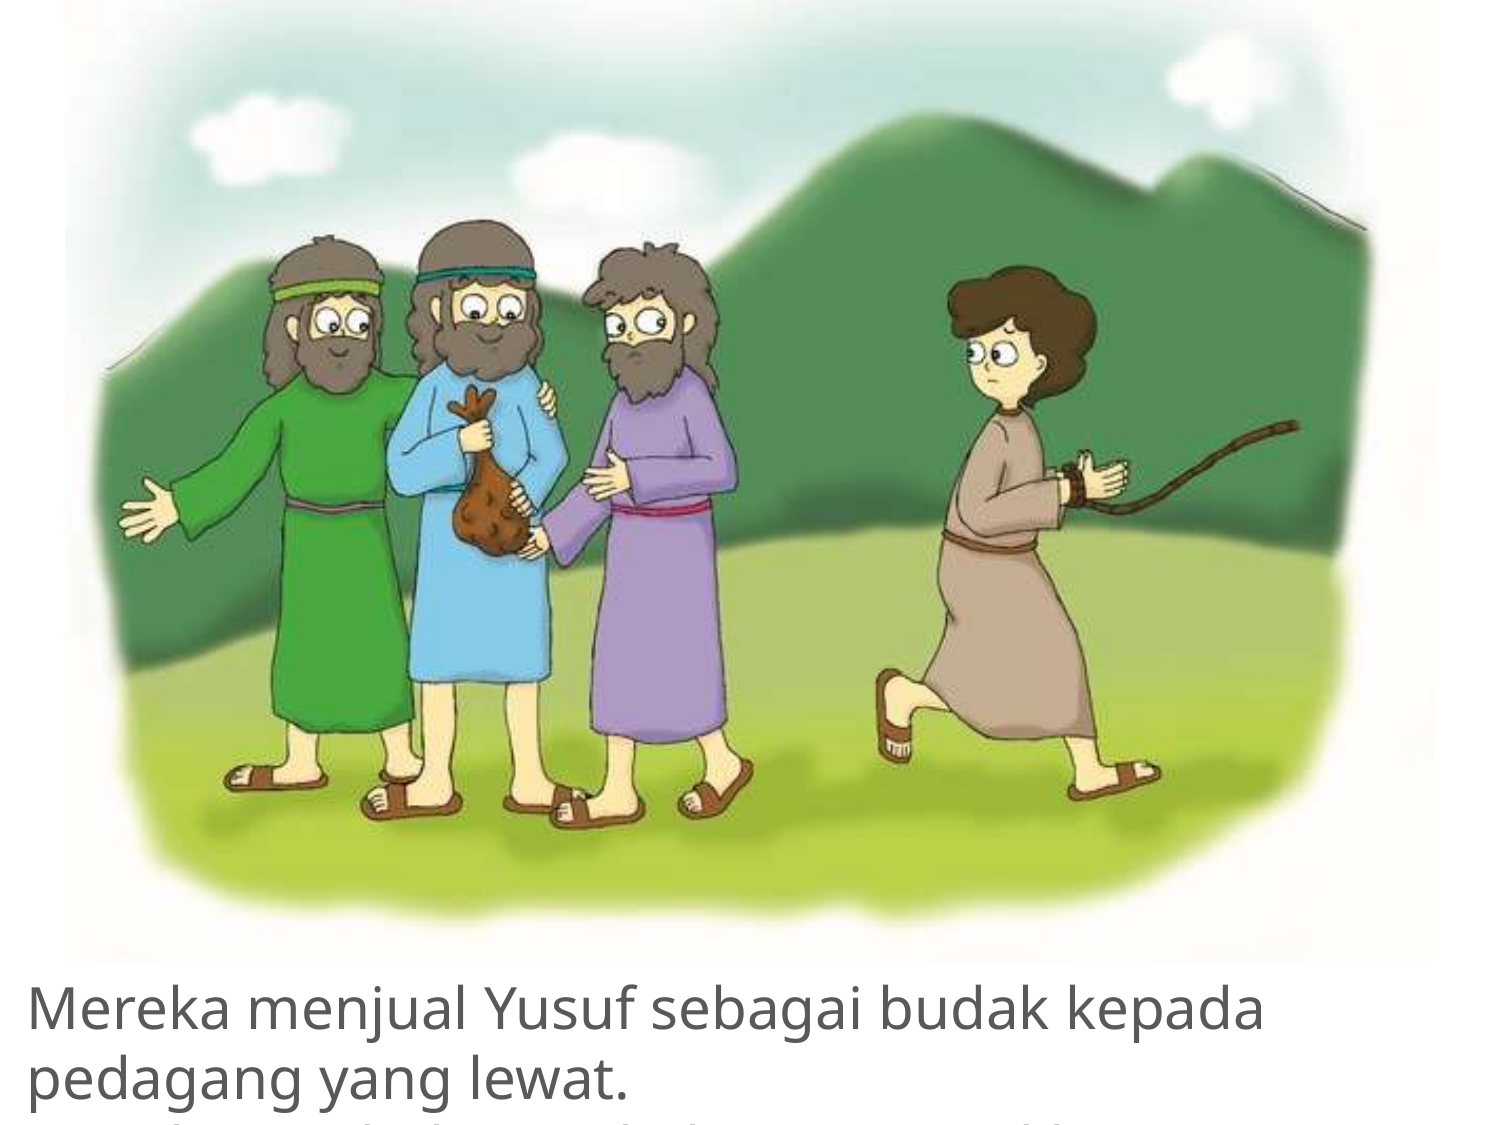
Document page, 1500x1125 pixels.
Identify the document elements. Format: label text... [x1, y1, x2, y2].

picture [64, 0, 1436, 965]
text_box Mereka menjual Yusuf sebagai budak kepada pedagang yang lewat. Mendengar hal ini, Yakub sangat sedih. [11, 964, 1498, 1125]
